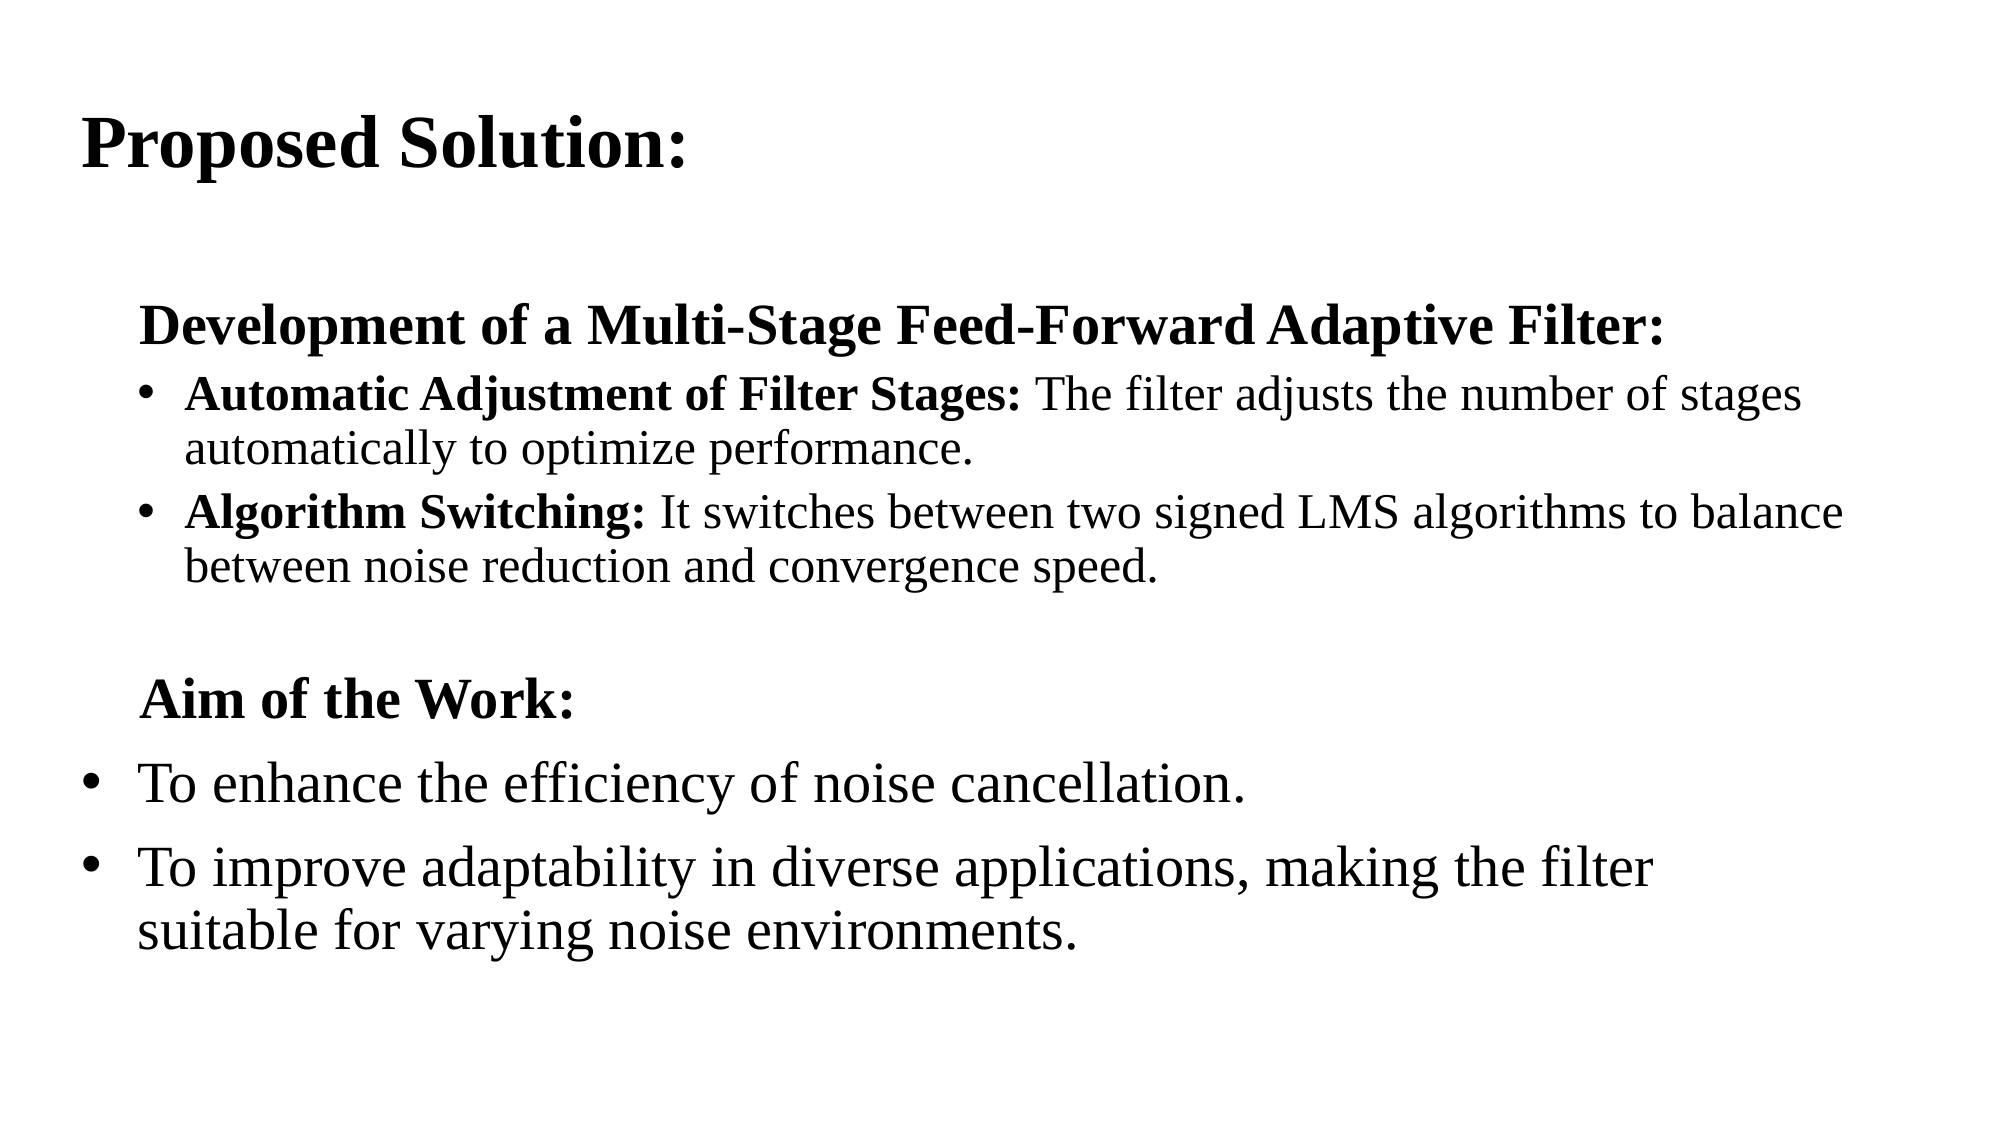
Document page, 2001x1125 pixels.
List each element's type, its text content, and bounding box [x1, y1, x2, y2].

list Proposed Solution: Development of a Multi-Stage Feed-Forward Adaptive Filter: Automatic Adjustment of Filter Stages: The filter adjusts the number of stages automatically to optimize performance. Algorithm Switching: It switches between two signed LMS algorithms to balance between noise reduction and convergence speed. Aim of the Work: To enhance the efficiency of noise cancellation. To improve adaptability in diverse applications, making the filter suitable for varying noise environments. [47, 94, 1863, 1014]
